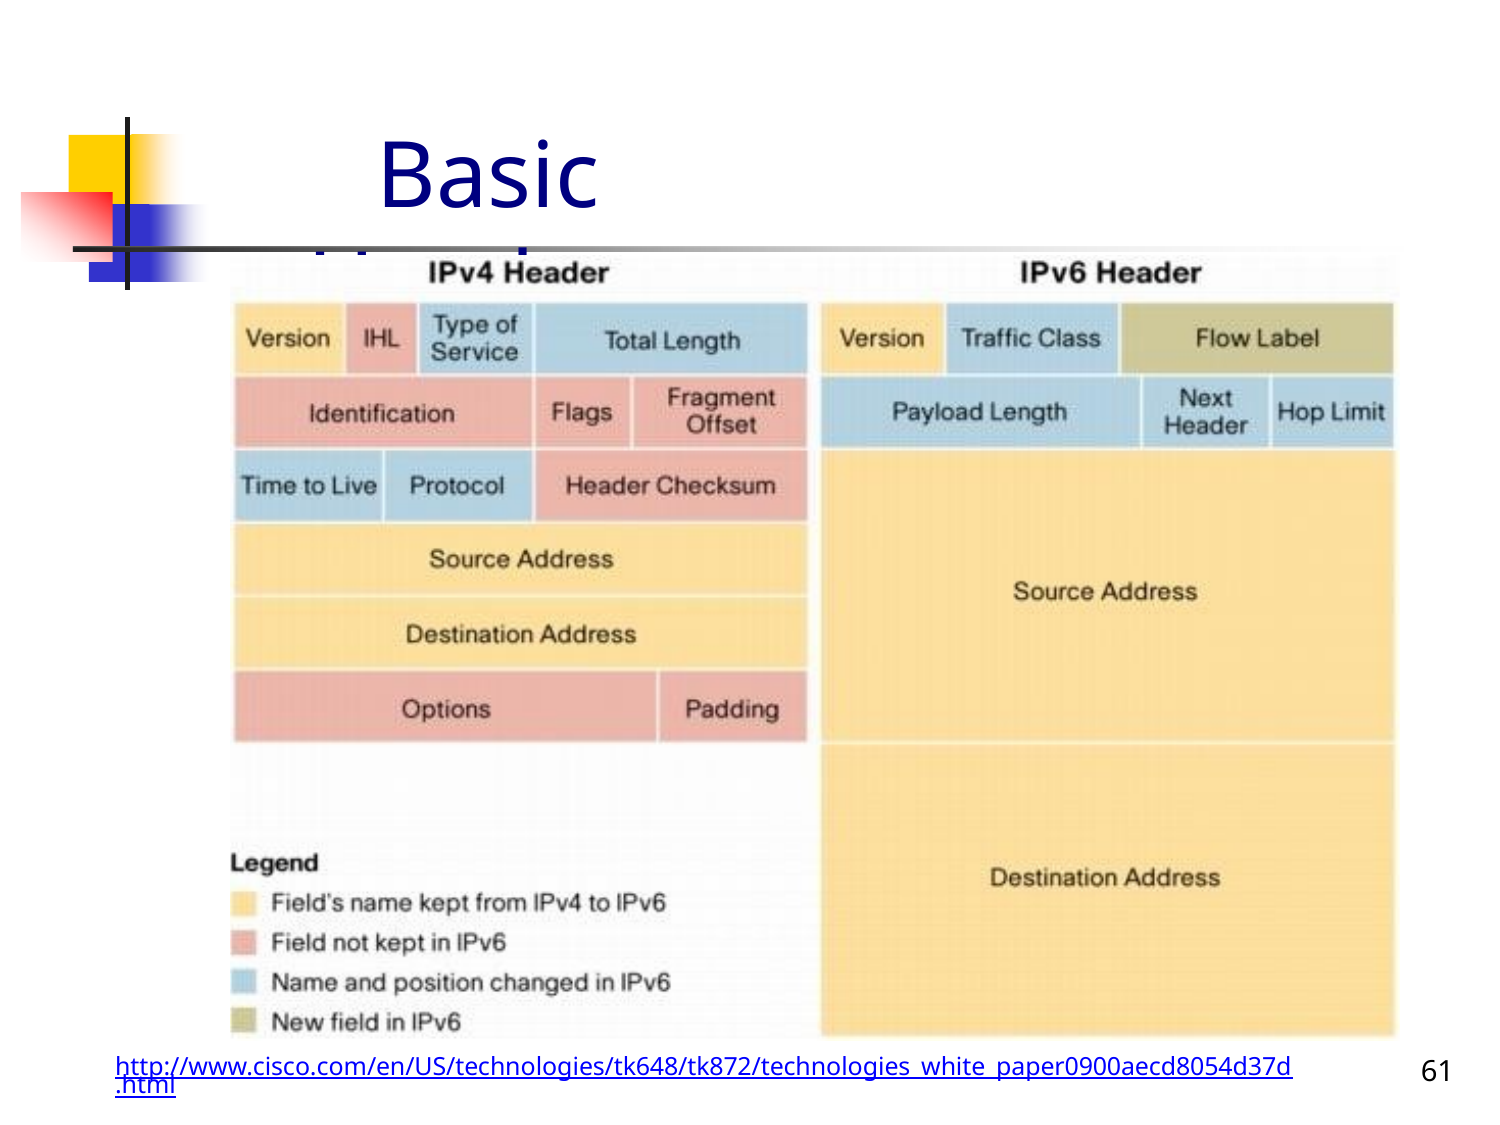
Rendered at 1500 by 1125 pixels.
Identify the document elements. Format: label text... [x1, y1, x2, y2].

title Basic Headers [201, 116, 773, 227]
text_box http://www.cisco.com/en/US/technologies/tk648/tk872/technologies_white_paper0900aecd8054d37d.html [113, 1056, 1295, 1085]
picture [20, 134, 1423, 282]
slide_number 61 [1386, 1059, 1457, 1094]
text_box [230, 255, 1400, 1041]
